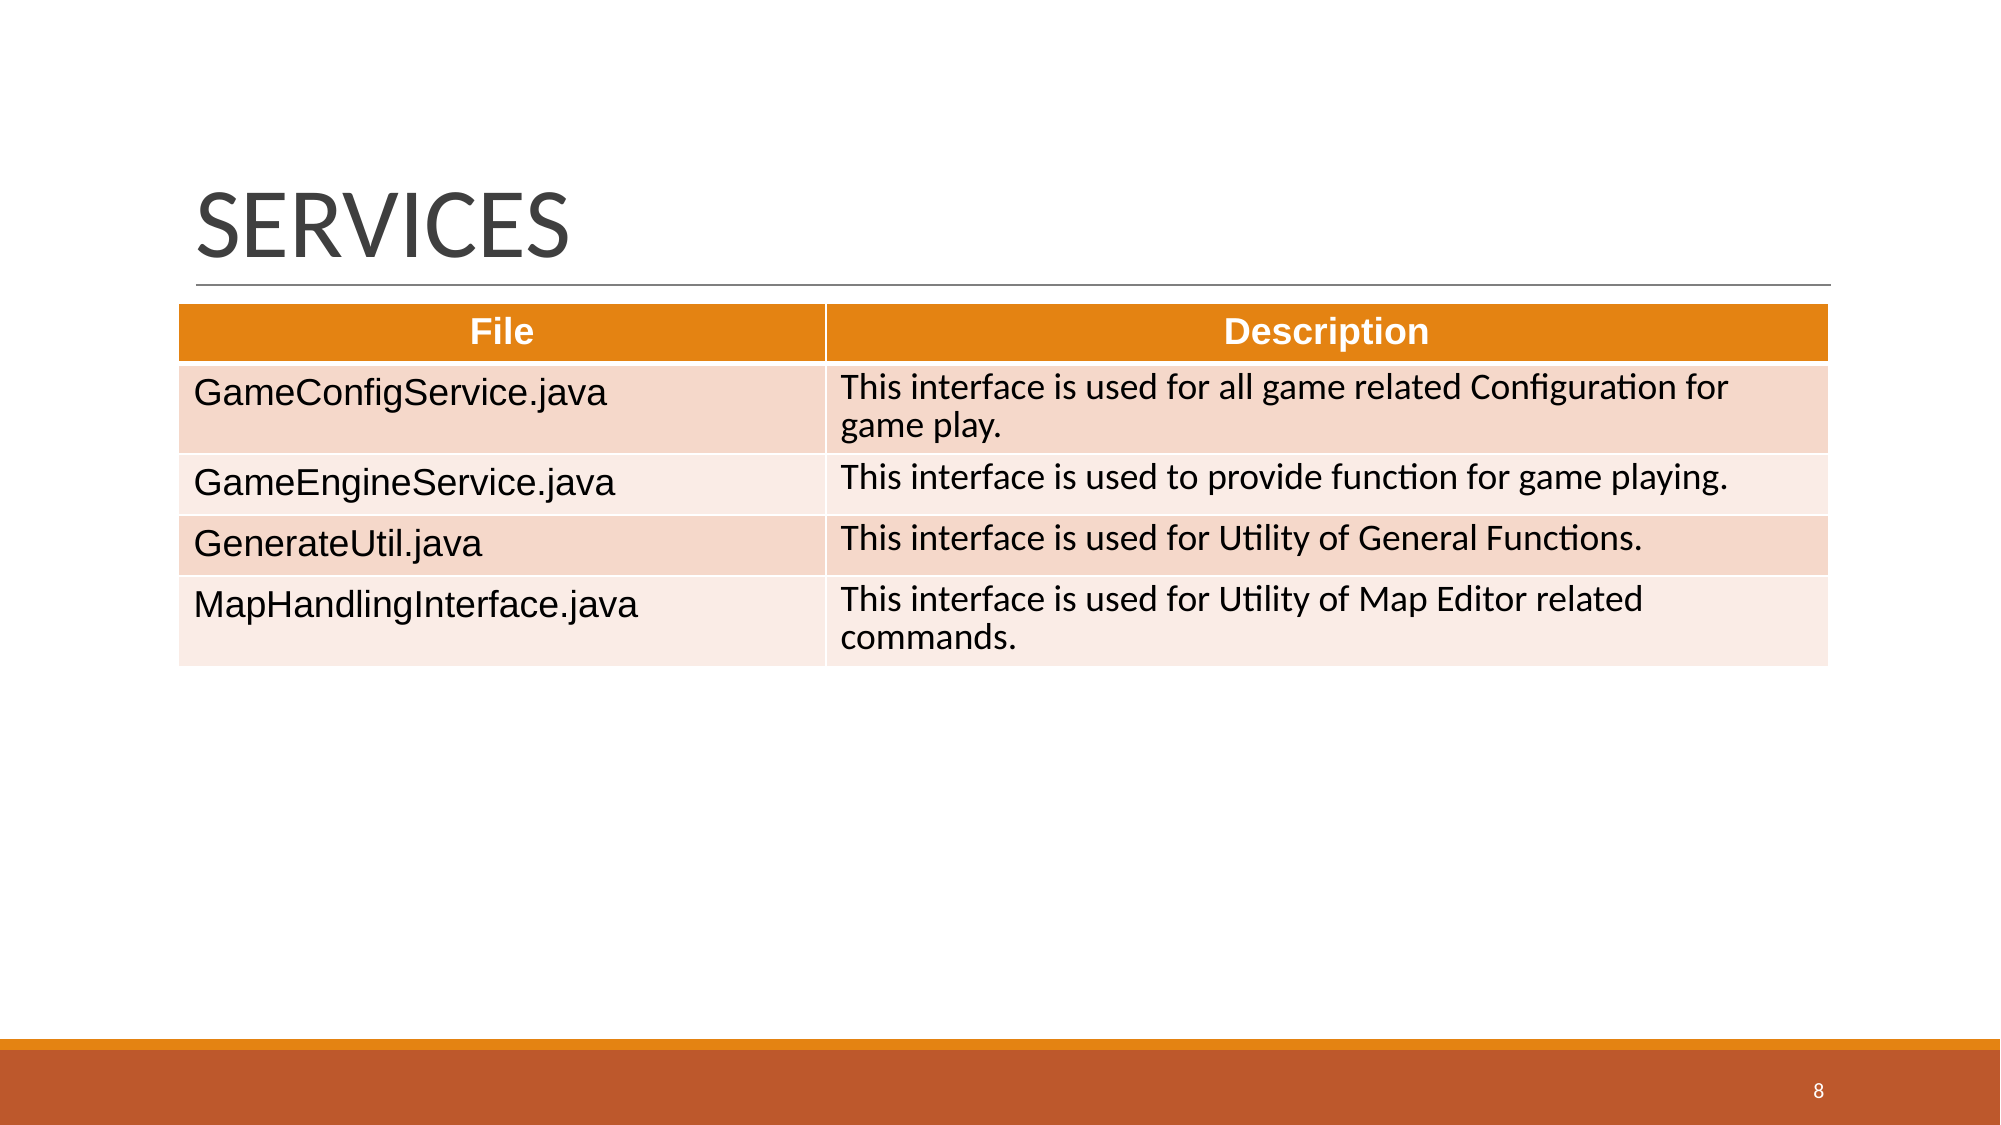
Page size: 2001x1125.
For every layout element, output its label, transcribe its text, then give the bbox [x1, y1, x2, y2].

table_header File [179, 304, 825, 361]
table_cell GenerateUtil.java [179, 516, 825, 575]
table_cell MapHandlingInterface.java [179, 577, 825, 666]
table_cell This interface is used to provide function for game playing. [827, 455, 1828, 514]
table_cell This interface is used for Utility of Map Editor related commands. [827, 577, 1828, 666]
table_cell GameEngineService.java [179, 455, 825, 514]
table_cell GameConfigService.java [179, 366, 825, 453]
table_cell This interface is used for Utility of General Functions. [827, 516, 1828, 575]
table_header Description [827, 304, 1828, 361]
slide_number ‹#› [1624, 1059, 1840, 1120]
title SERVICES [180, 47, 1830, 285]
table_cell This interface is used for all game related Configuration for game play. [827, 366, 1828, 453]
